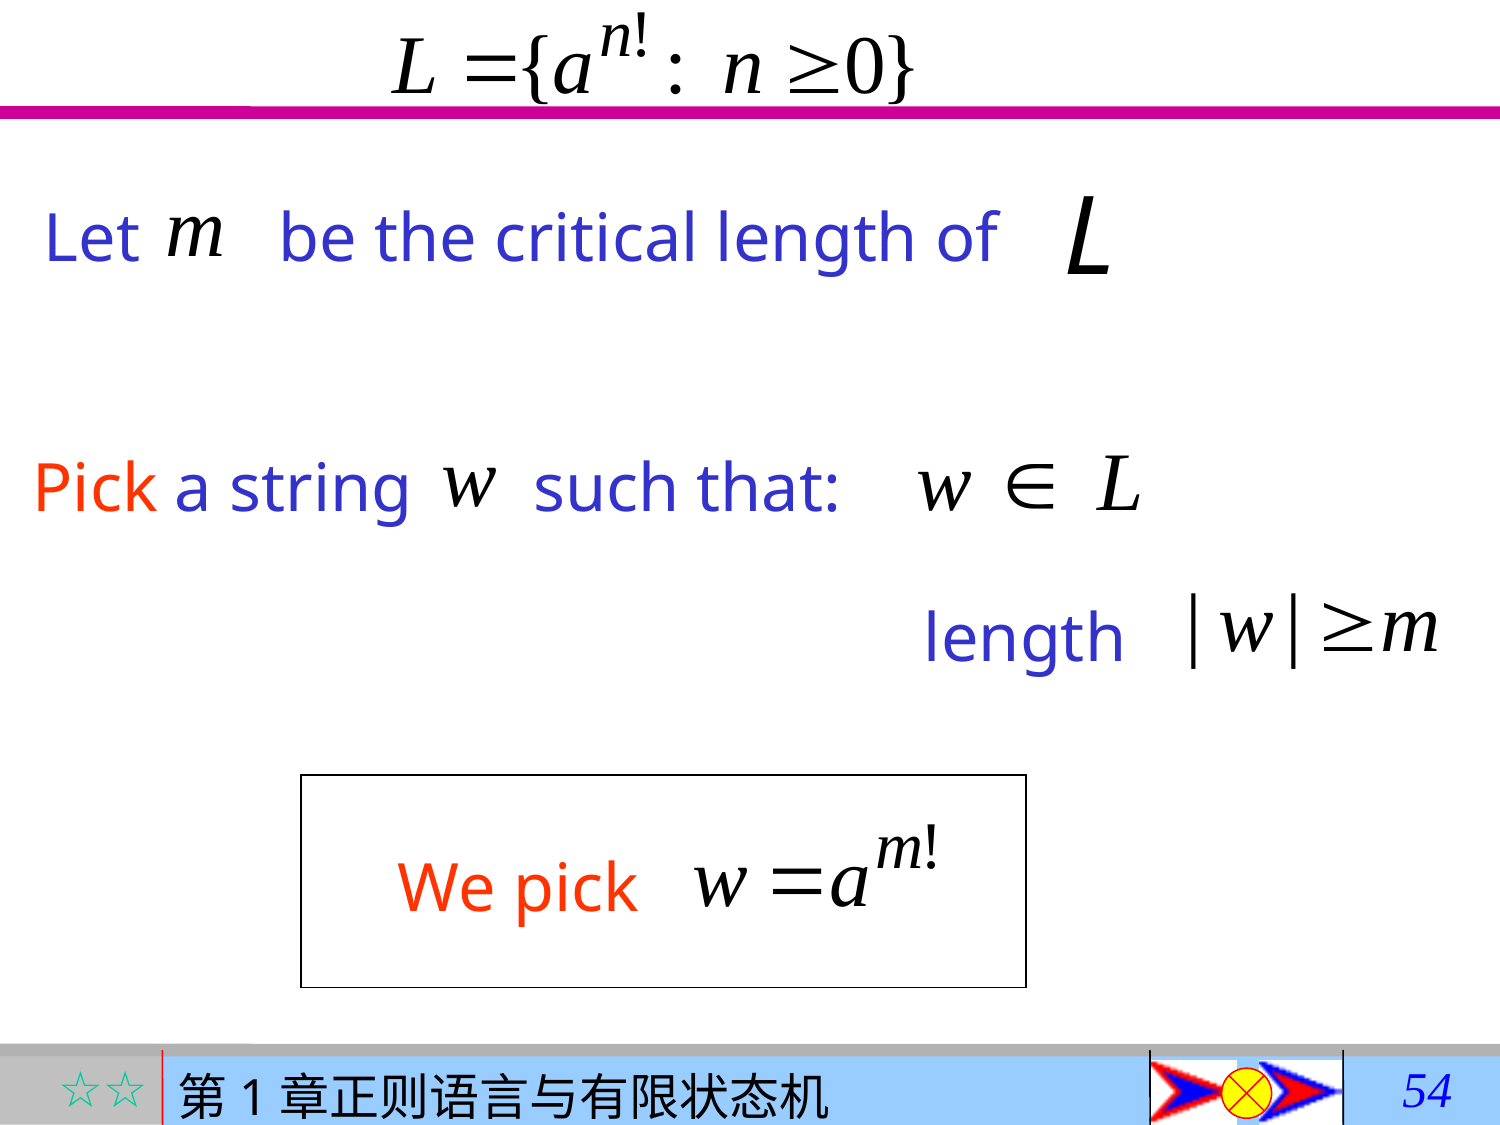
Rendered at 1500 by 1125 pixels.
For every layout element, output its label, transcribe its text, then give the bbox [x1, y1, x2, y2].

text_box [1049, 174, 1142, 303]
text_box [1187, 587, 1442, 678]
text_box Pick a string such that: [17, 437, 892, 533]
text_box [301, 774, 1027, 988]
picture [1259, 1060, 1342, 1125]
text_box Let be the critical length of [29, 187, 1016, 283]
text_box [162, 212, 228, 263]
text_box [437, 462, 499, 513]
text_box length [909, 587, 1142, 683]
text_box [688, 812, 939, 913]
picture [1151, 1060, 1237, 1125]
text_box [387, 0, 919, 119]
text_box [912, 449, 1147, 536]
